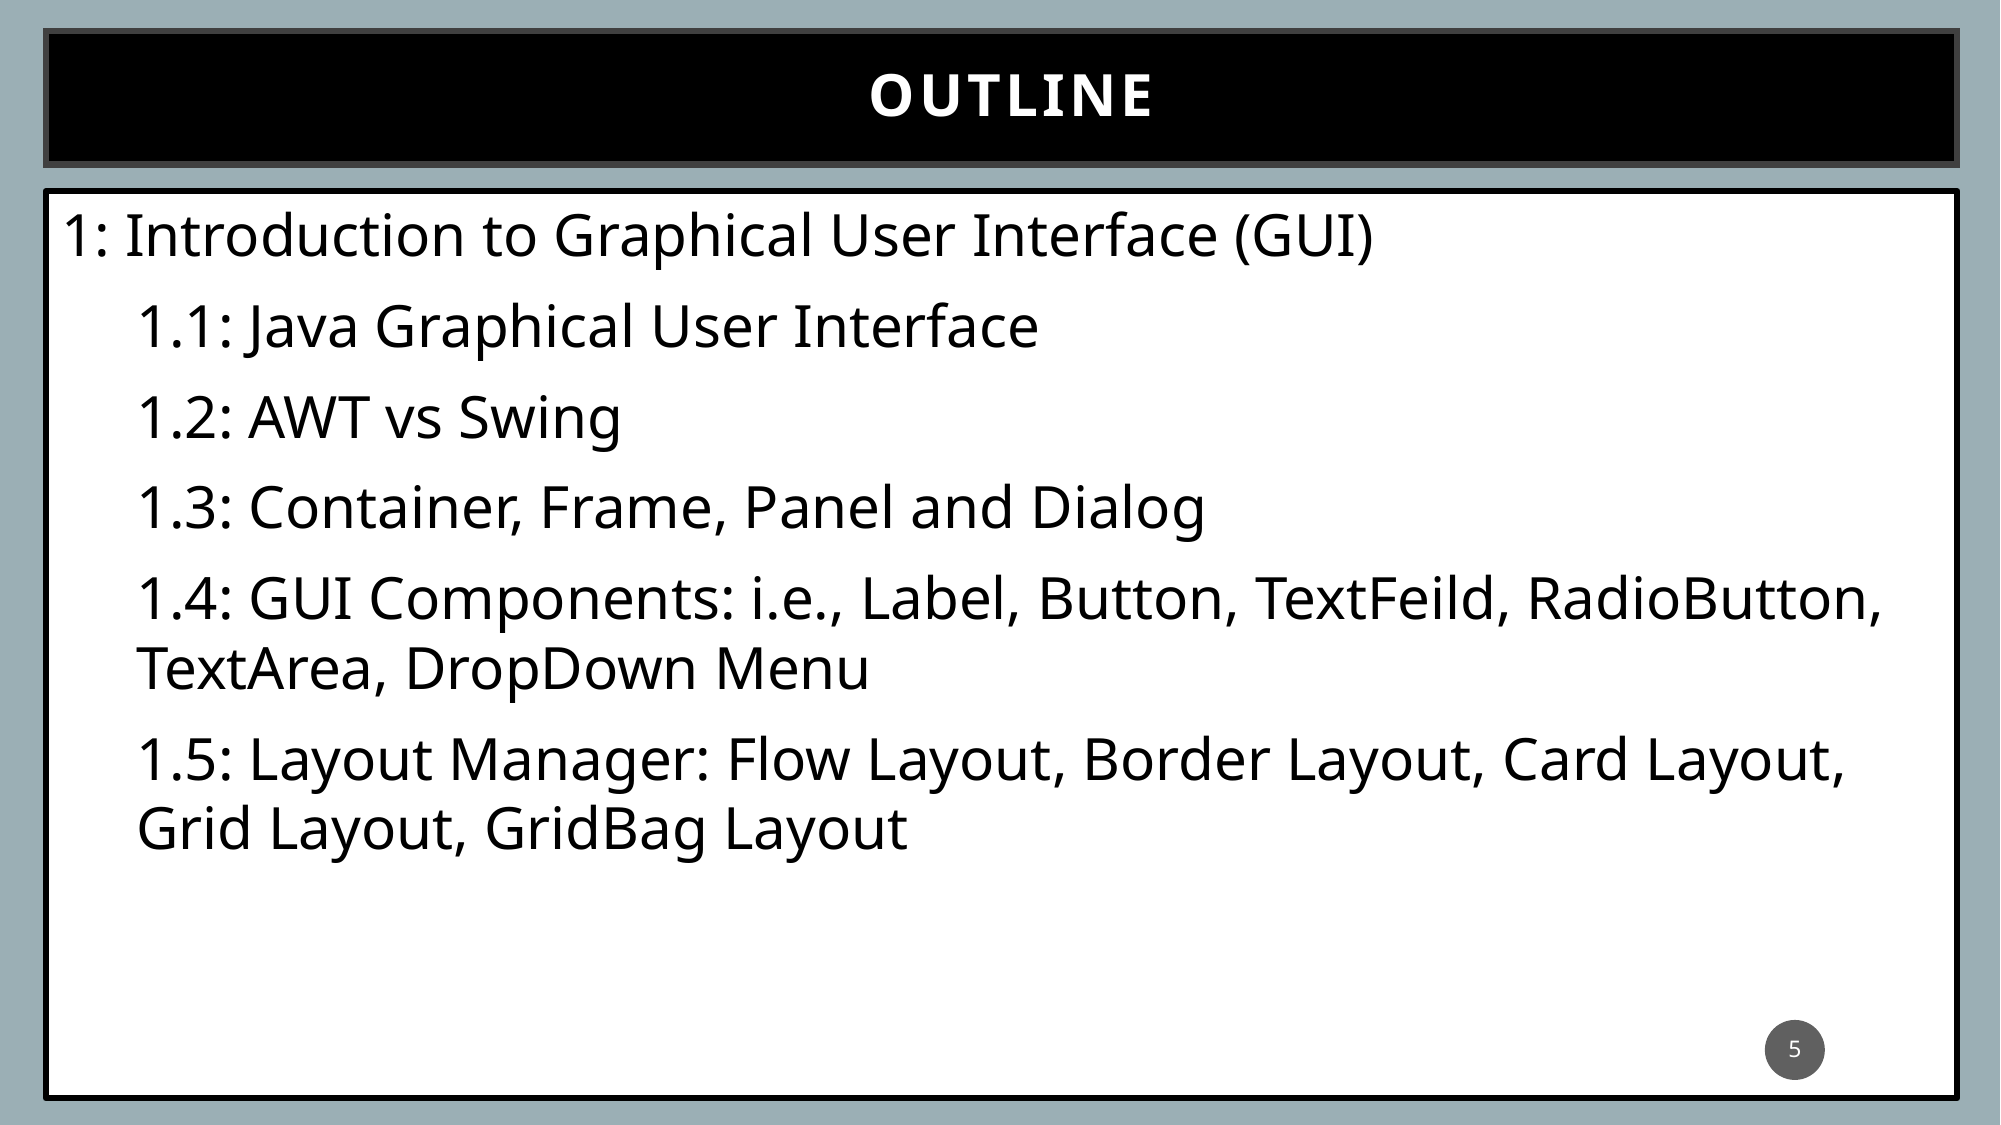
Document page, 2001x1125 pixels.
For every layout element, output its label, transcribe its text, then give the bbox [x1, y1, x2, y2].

slide_number 5 [1764, 1019, 1825, 1080]
text_box Outline [45, 31, 1958, 165]
text_box 1: Introduction to Graphical User Interface (GUI) 1.1: Java Graphical User Interface 1.2: AWT vs Swing 1.3: Container, Frame, Panel and Dialog 1.4: GUI Components: i.e., Label, Button, TextFeild, RadioButton, TextArea, DropDown Menu 1.5: Layout Manager: Flow Layout, Border Layout, Card Layout, Grid Layout, GridBag Layout [45, 191, 1958, 1099]
